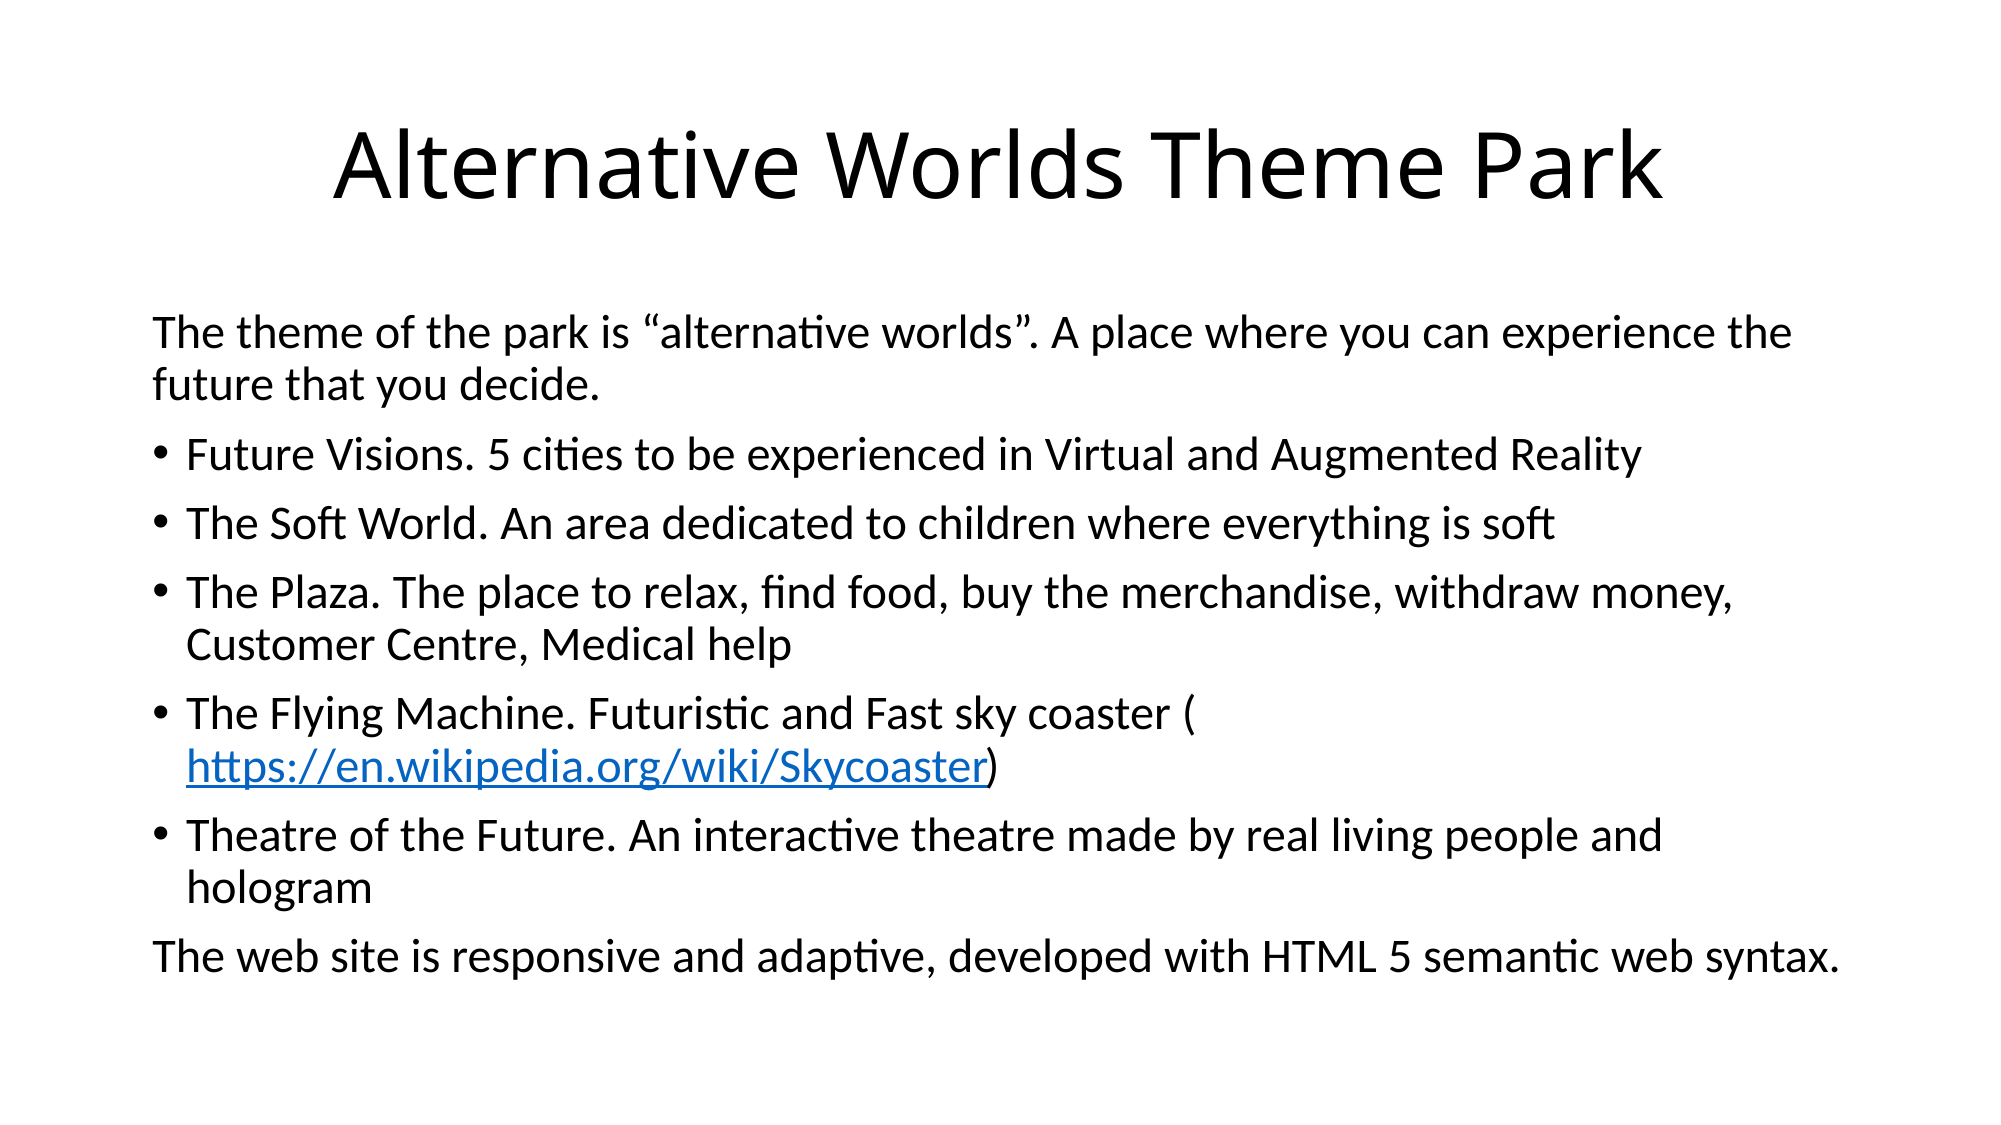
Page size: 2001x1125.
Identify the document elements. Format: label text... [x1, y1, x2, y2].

title Alternative Worlds Theme Park [137, 59, 1863, 278]
list The theme of the park is “alternative worlds”. A place where you can experience the future that you decide. Future Visions. 5 cities to be experienced in Virtual and Augmented Reality The Soft World. An area dedicated to children where everything is soft The Plaza. The place to relax, find food, buy the merchandise, withdraw money, Customer Centre, Medical help The Flying Machine. Futuristic and Fast sky coaster (https://en.wikipedia.org/wiki/Skycoaster) Theatre of the Future. An interactive theatre made by real living people and hologram The web site is responsive and adaptive, developed with HTML 5 semantic web syntax. [137, 299, 1863, 1014]
